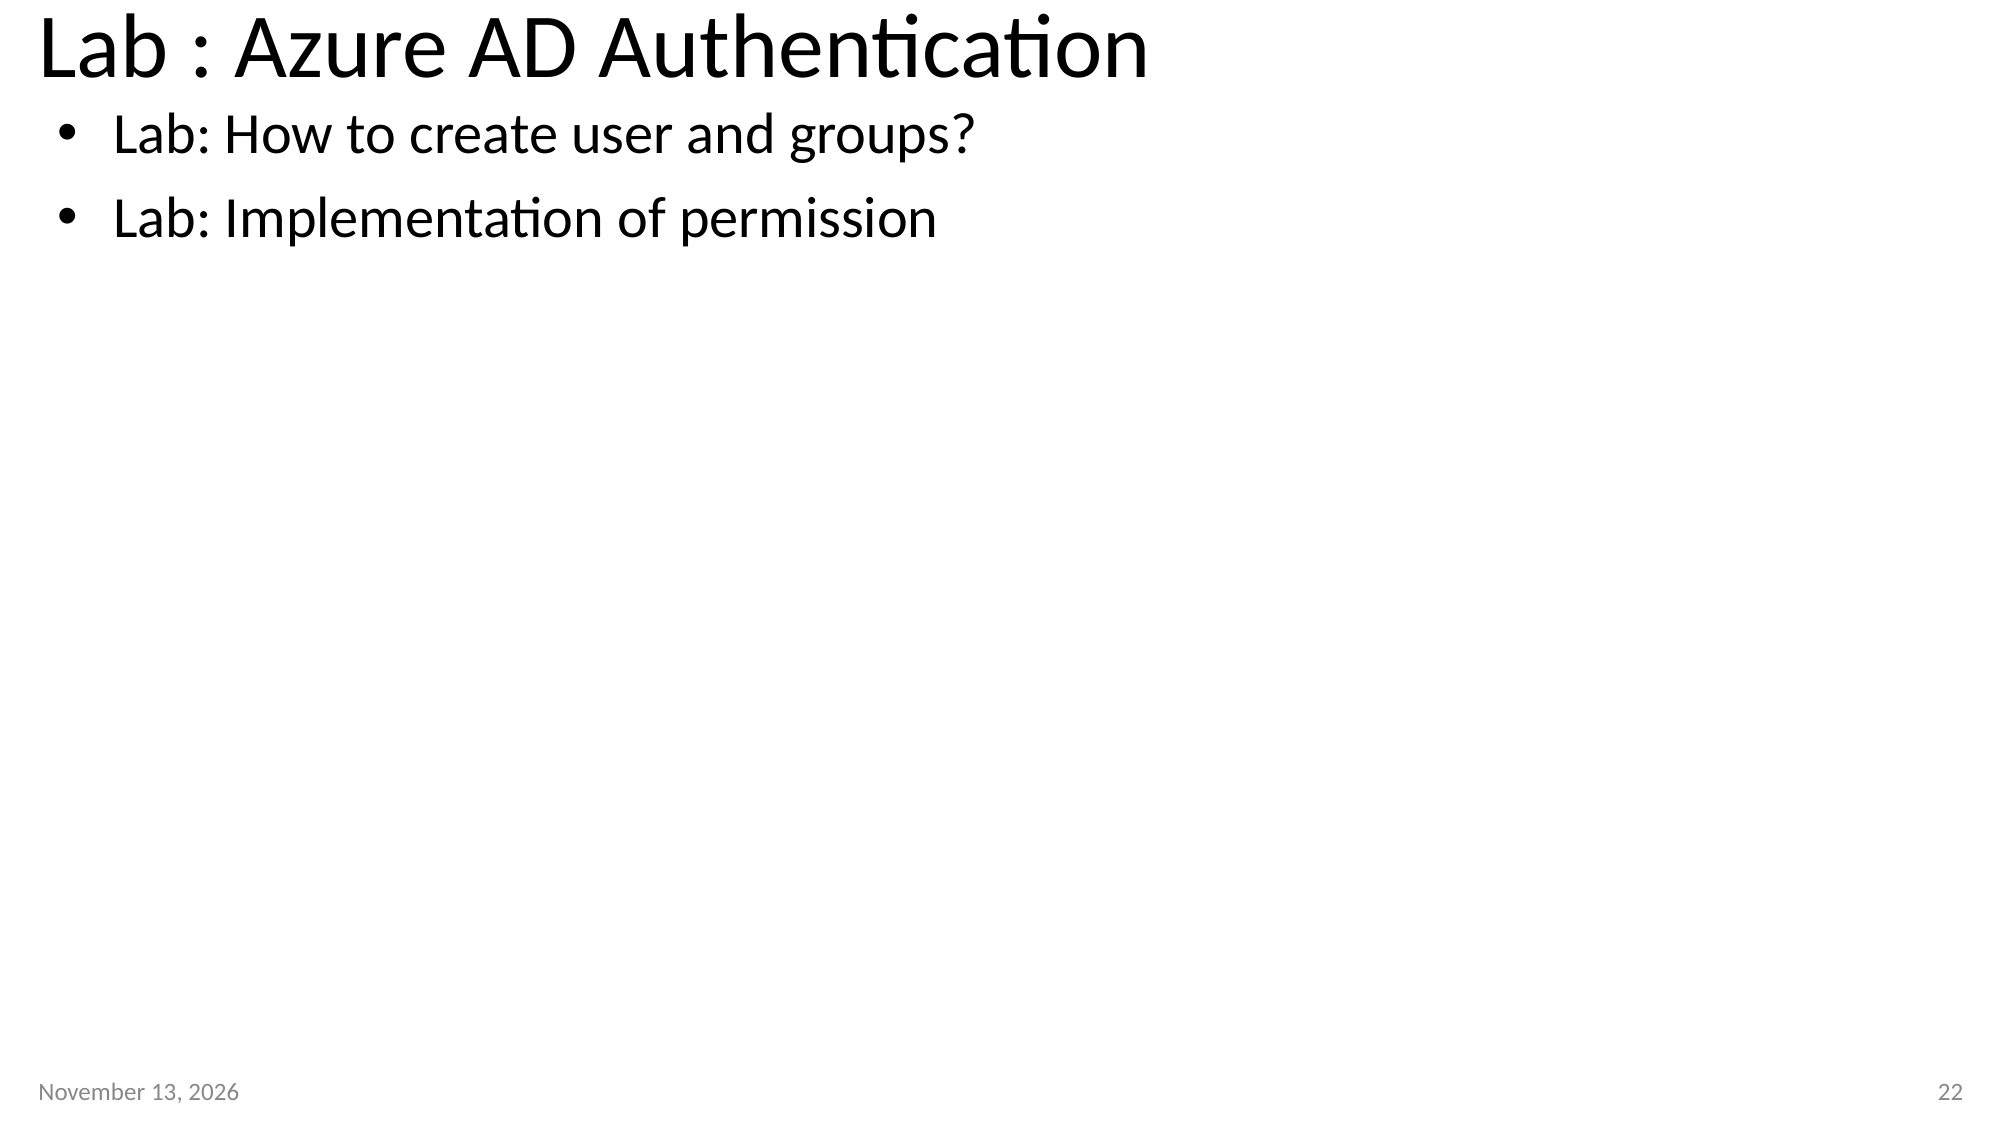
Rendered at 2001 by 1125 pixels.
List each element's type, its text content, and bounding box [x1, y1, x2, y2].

title Lab : Azure AD Authentication [23, 0, 1979, 95]
list Lab: How to create user and groups? Lab: Implementation of permission [23, 95, 1979, 1061]
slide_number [23, 1060, 474, 1121]
slide_number 22 [1859, 1060, 1979, 1121]
